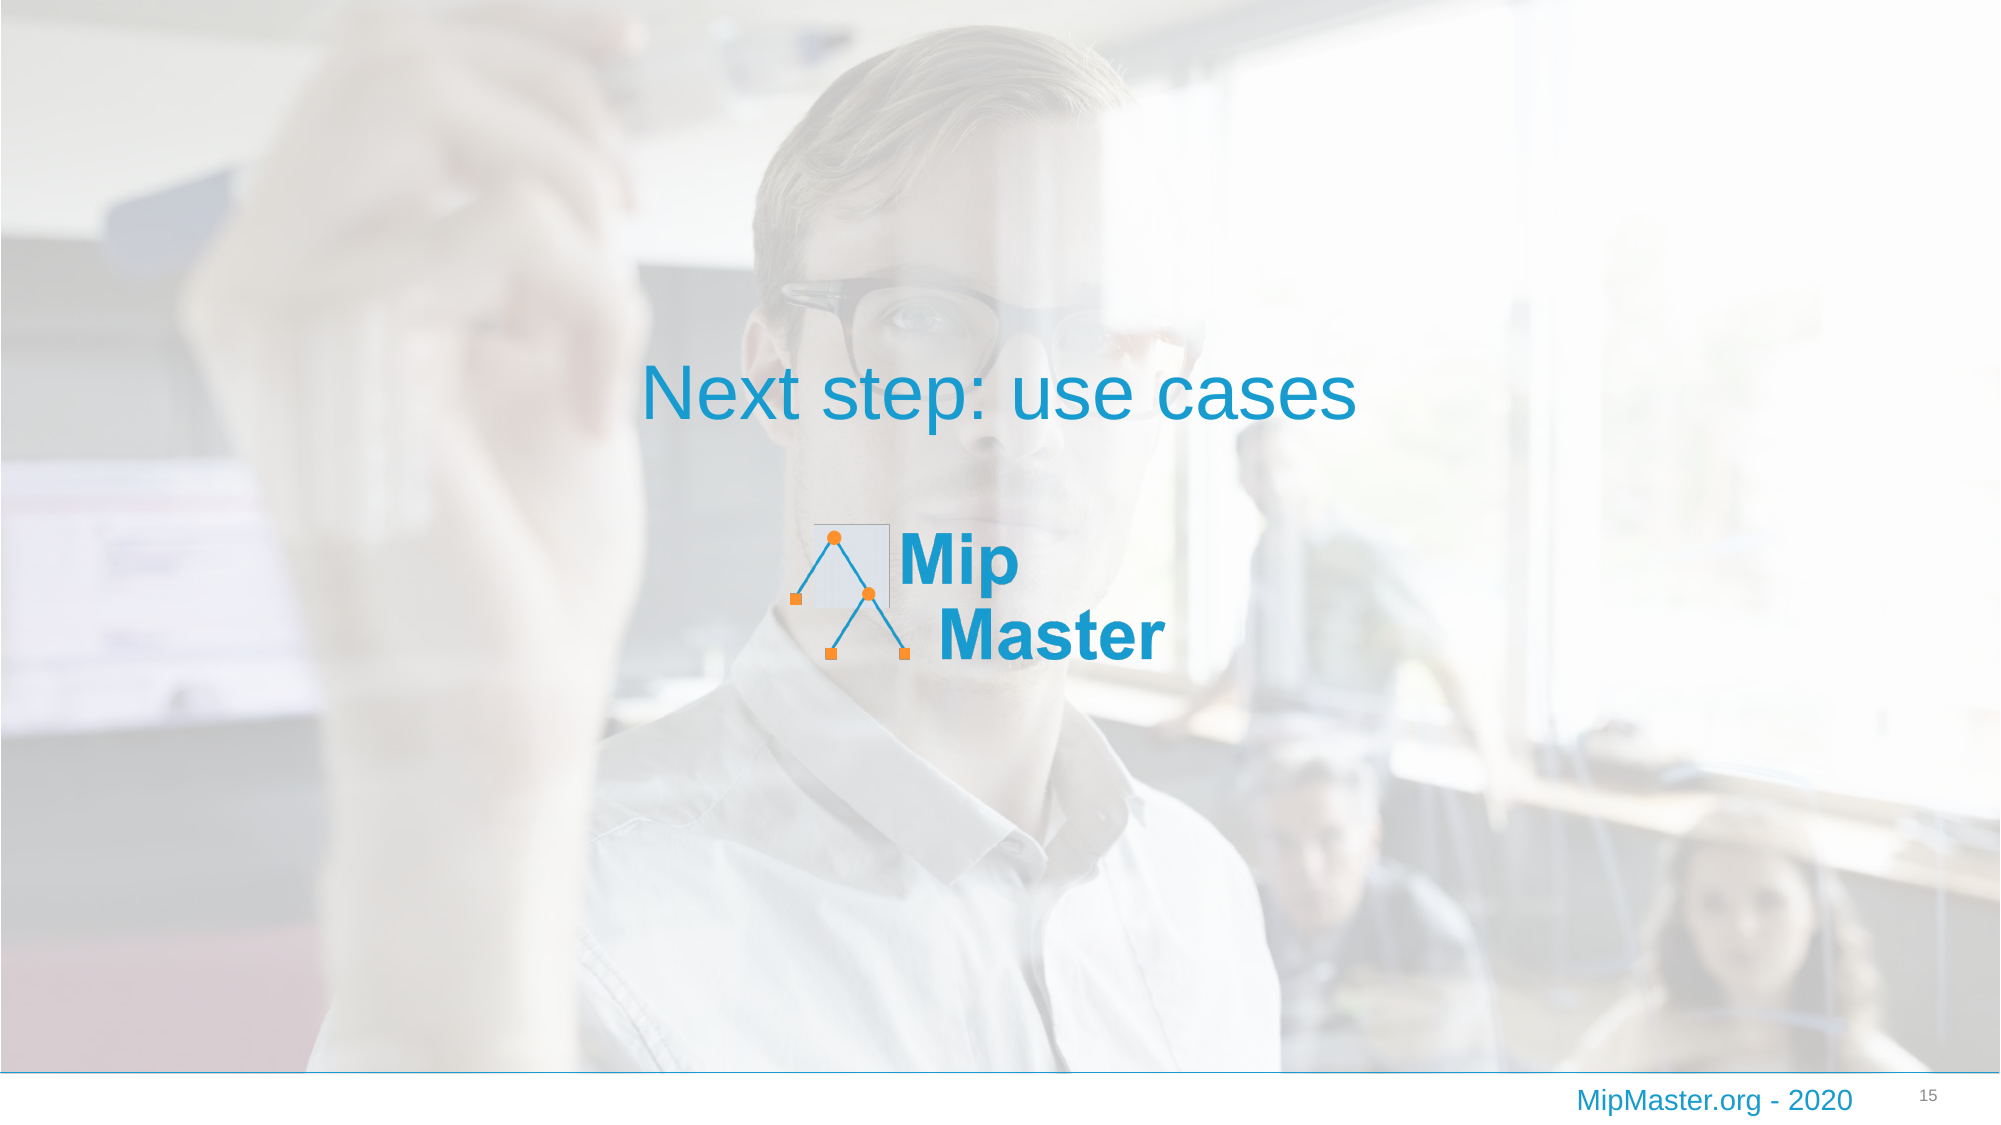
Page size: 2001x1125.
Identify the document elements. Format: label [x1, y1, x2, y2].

picture [0, 0, 2000, 1074]
text_box [0, 1072, 1999, 1125]
